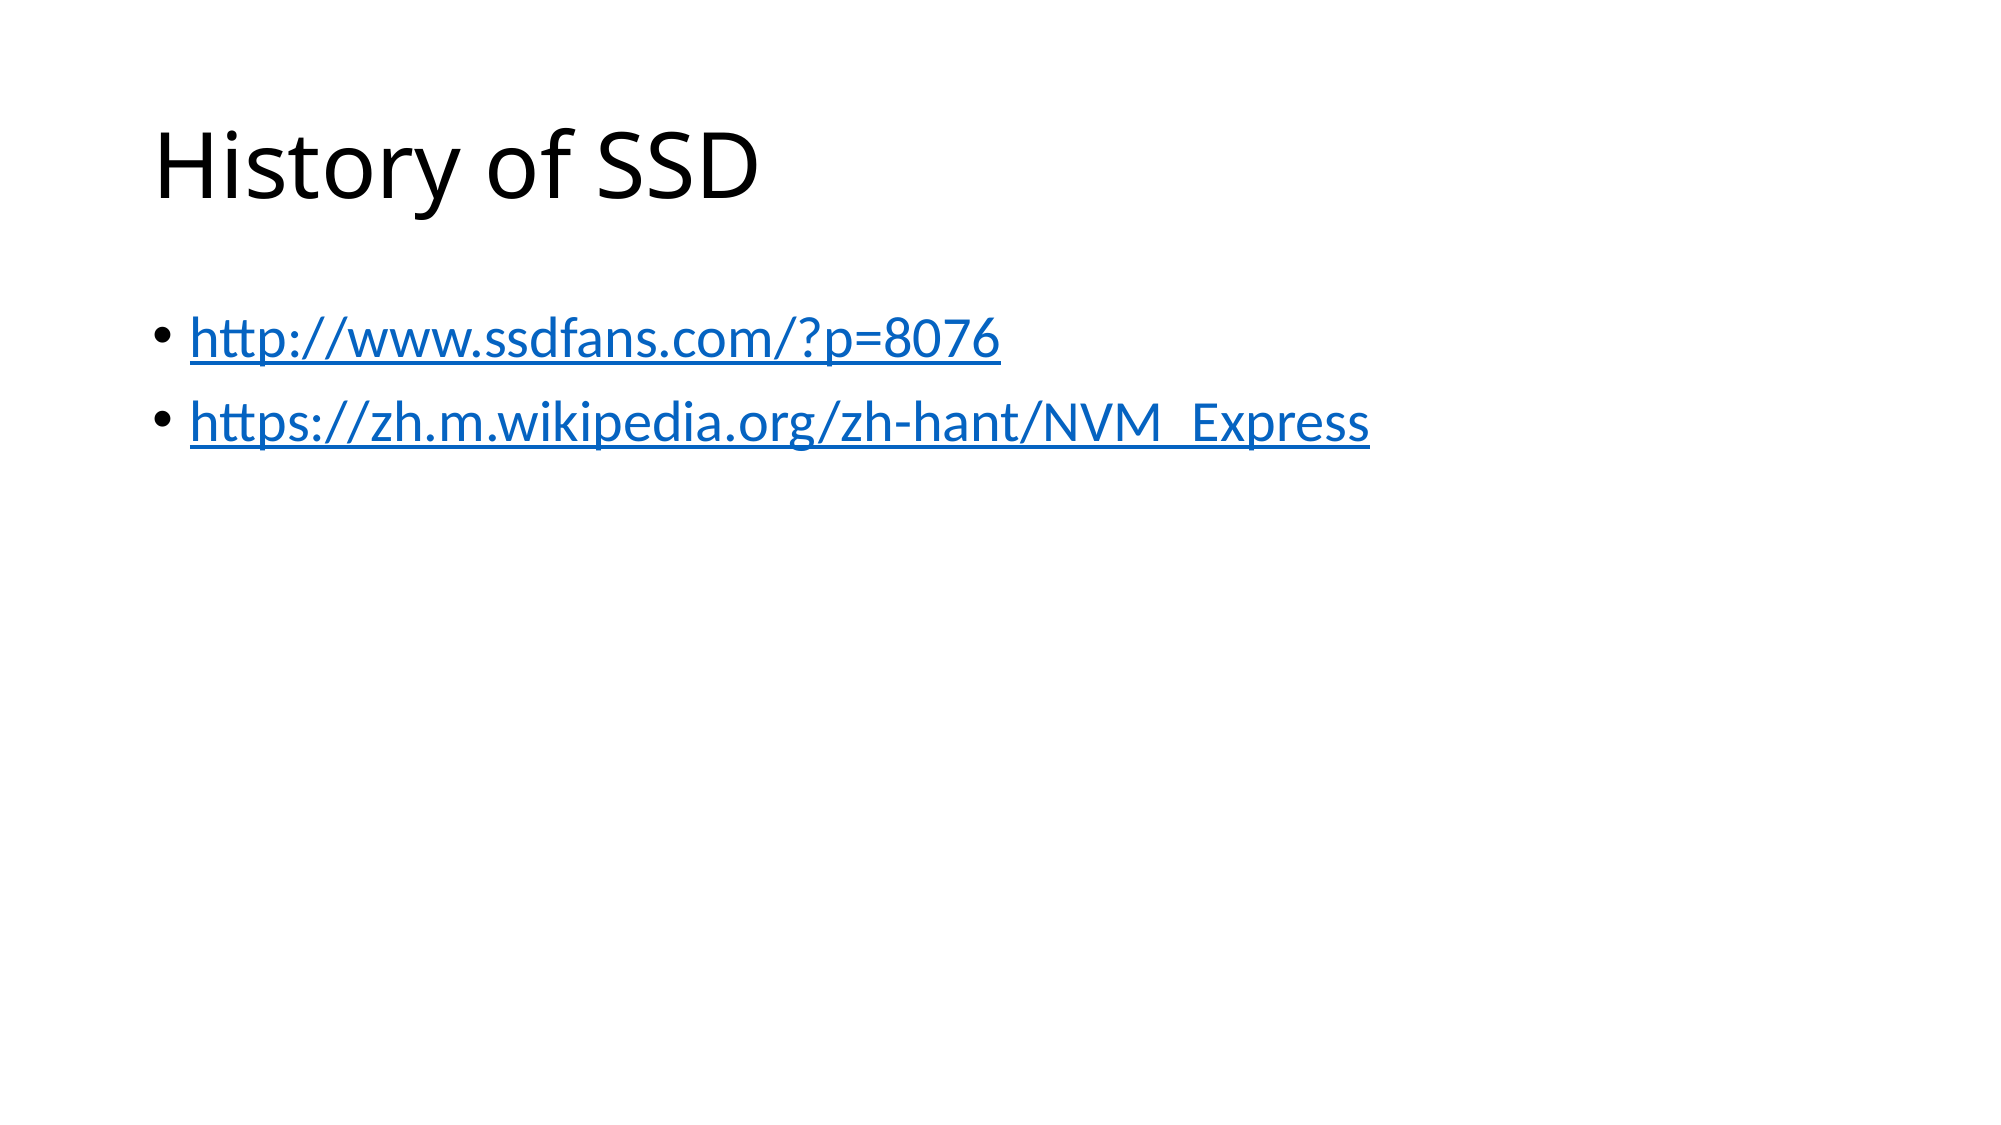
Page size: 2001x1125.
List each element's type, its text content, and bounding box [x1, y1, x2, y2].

title History of SSD [137, 59, 1863, 278]
list http://www.ssdfans.com/?p=8076 https://zh.m.wikipedia.org/zh-hant/NVM_Express [137, 299, 1863, 1014]
